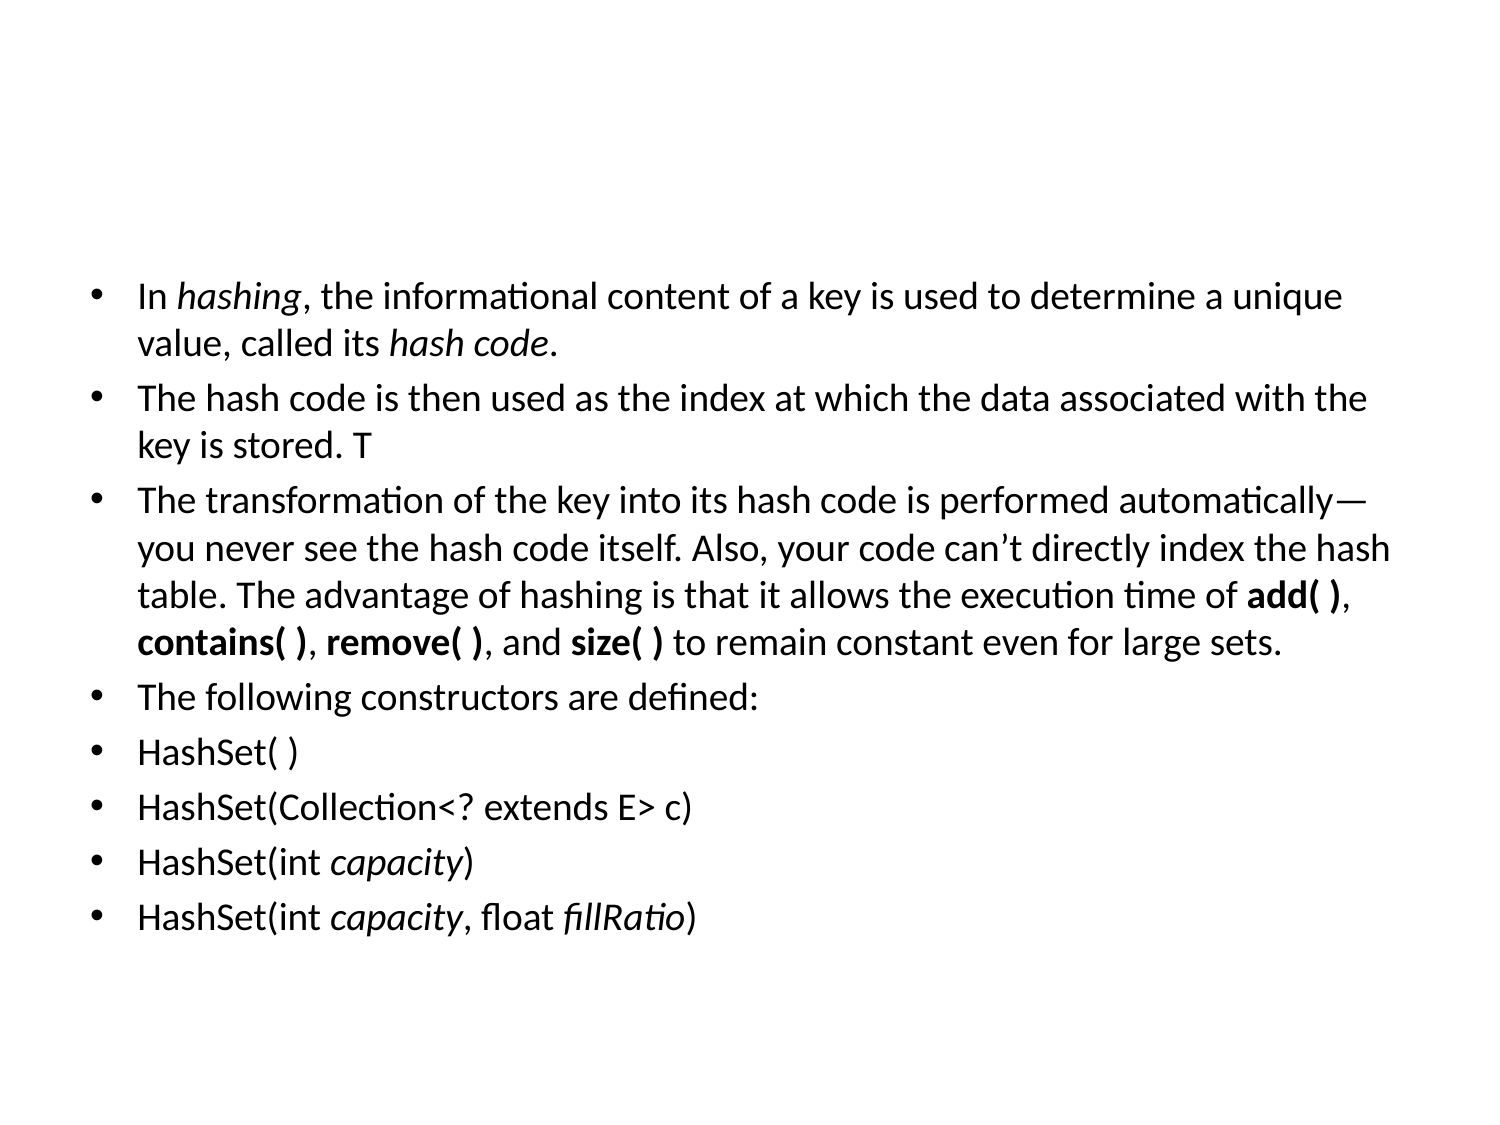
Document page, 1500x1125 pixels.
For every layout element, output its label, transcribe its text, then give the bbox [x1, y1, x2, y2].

list In hashing, the informational content of a key is used to determine a unique value, called its hash code. The hash code is then used as the index at which the data associated with the key is stored. T The transformation of the key into its hash code is performed automatically—you never see the hash code itself. Also, your code can’t directly index the hash table. The advantage of hashing is that it allows the execution time of add( ), contains( ), remove( ), and size( ) to remain constant even for large sets. The following constructors are defined: HashSet( ) HashSet(Collection<? extends E> c) HashSet(int capacity) HashSet(int capacity, float fillRatio) [75, 262, 1425, 1005]
